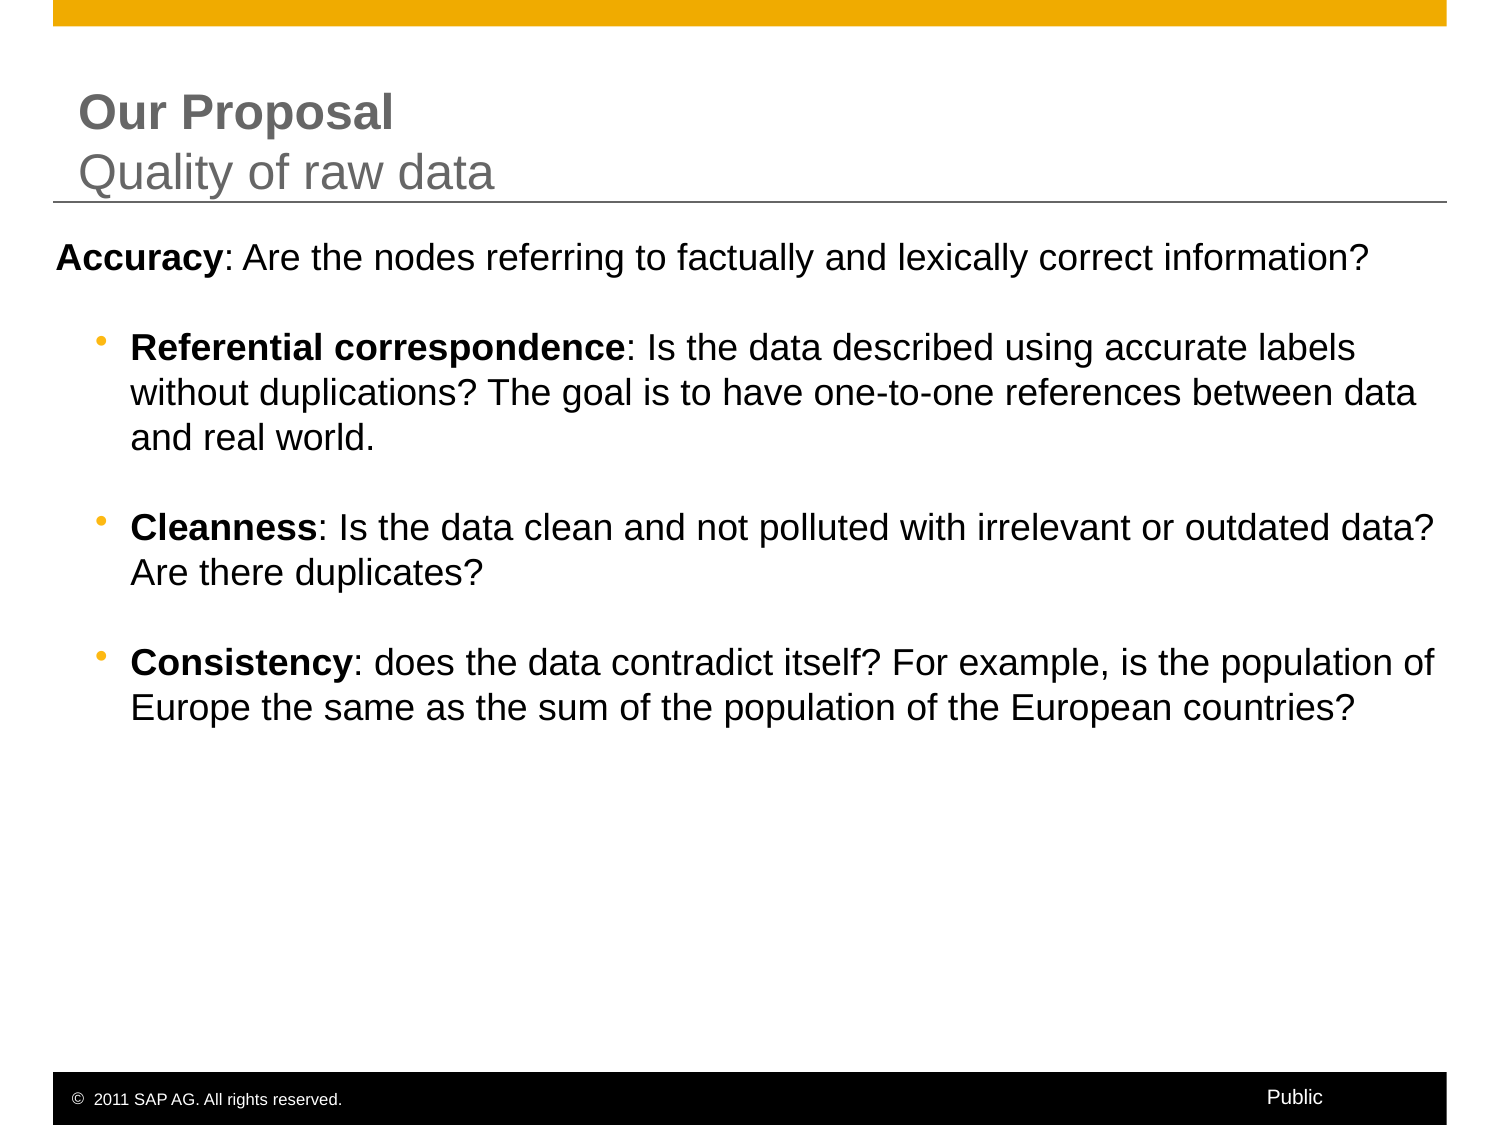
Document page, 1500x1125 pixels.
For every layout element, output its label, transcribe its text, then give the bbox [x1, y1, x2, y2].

text_box Our Proposal Quality of raw data [78, 78, 1472, 203]
text_box Accuracy: Are the nodes referring to factually and lexically correct information? Referential correspondence: Is the data described using accurate labels without duplications? The goal is to have one-to-one references between data and real world. Cleanness: Is the data clean and not polluted with irrelevant or outdated data? Are there duplicates? Consistency: does the data contradict itself? For example, is the population of Europe the same as the sum of the population of the European countries? [55, 232, 1446, 728]
